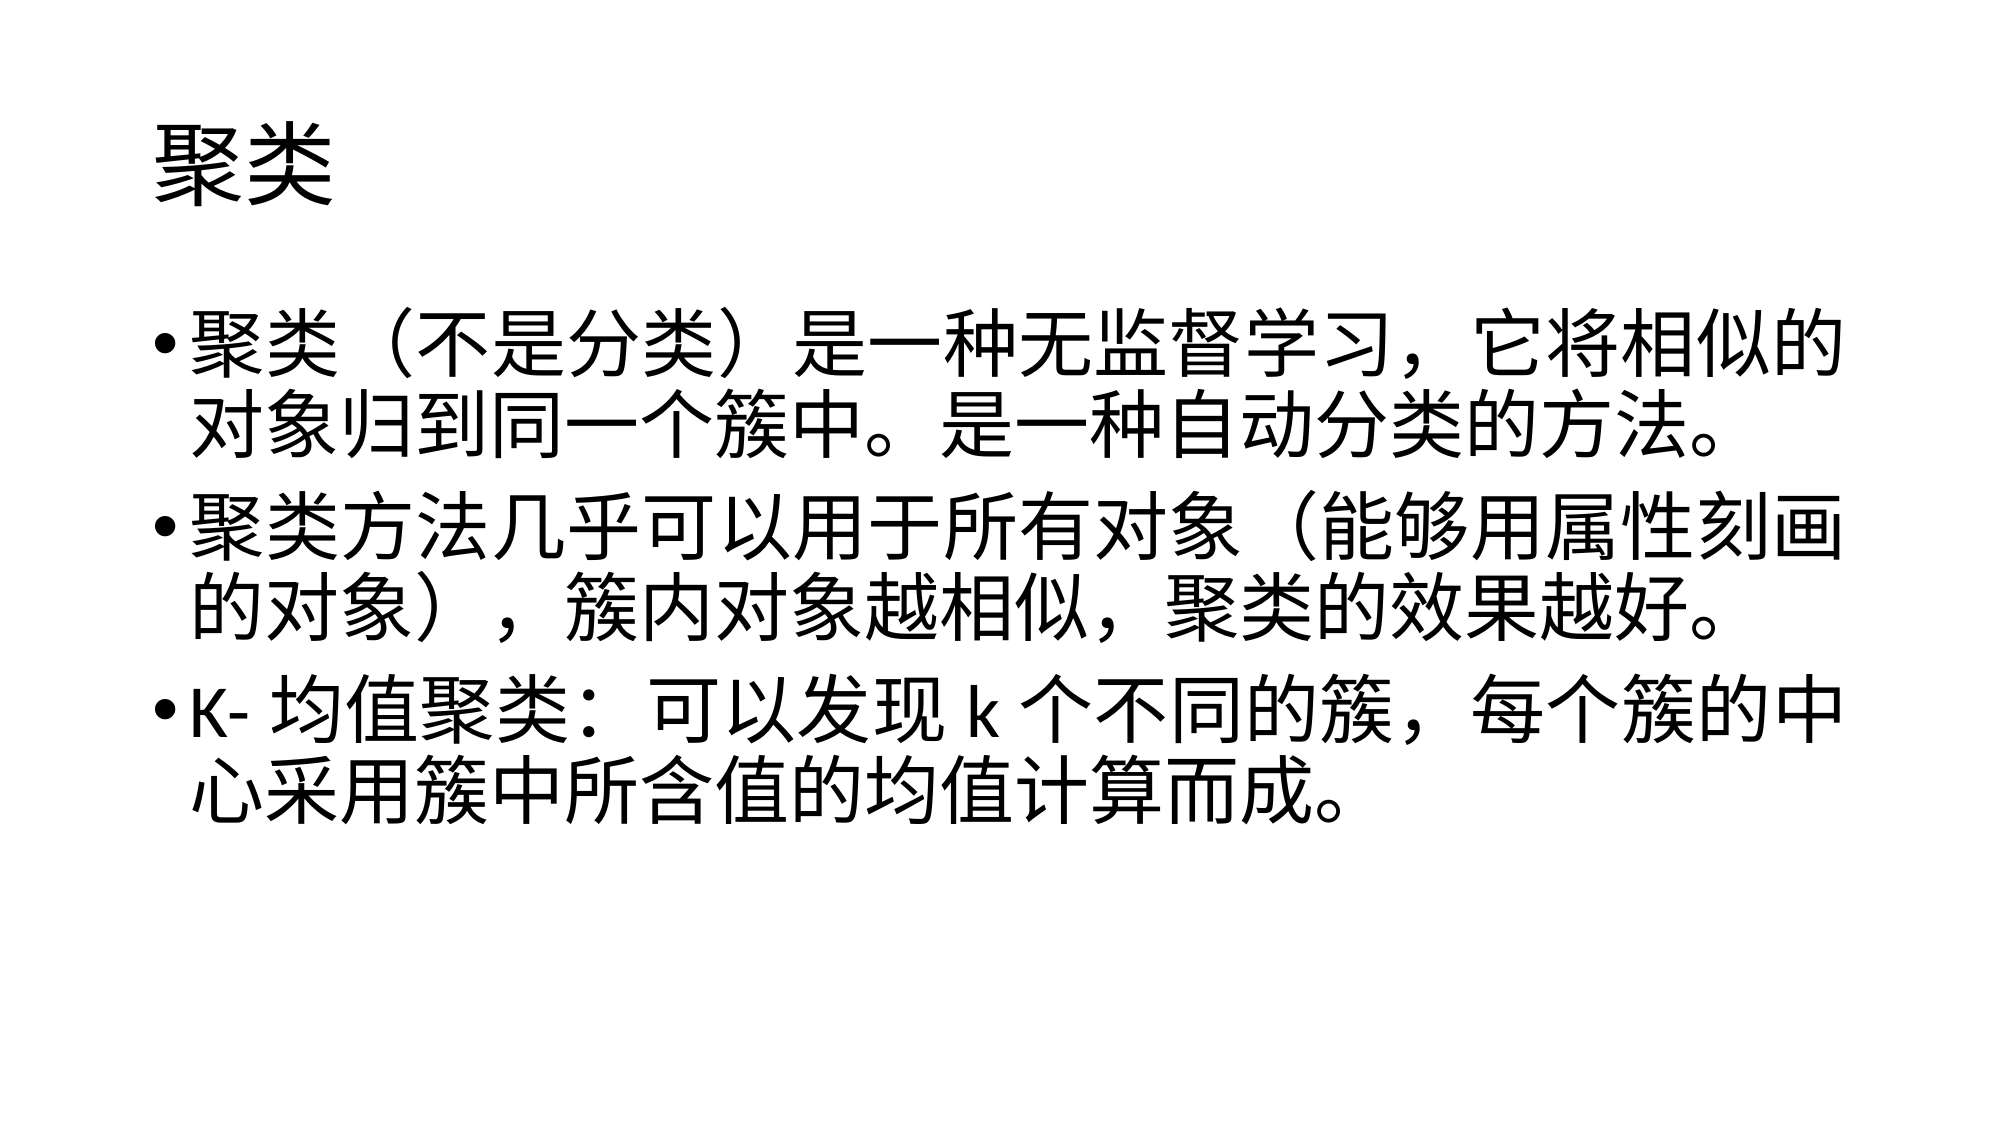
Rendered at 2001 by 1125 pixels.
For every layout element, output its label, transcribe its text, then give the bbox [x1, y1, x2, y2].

list 聚类（不是分类）是一种无监督学习，它将相似的对象归到同一个簇中。是一种自动分类的方法。 聚类方法几乎可以用于所有对象（能够用属性刻画的对象），簇内对象越相似，聚类的效果越好。 K-均值聚类：可以发现k个不同的簇，每个簇的中心采用簇中所含值的均值计算而成。 [137, 299, 1863, 1014]
title 聚类 [137, 59, 1863, 278]
